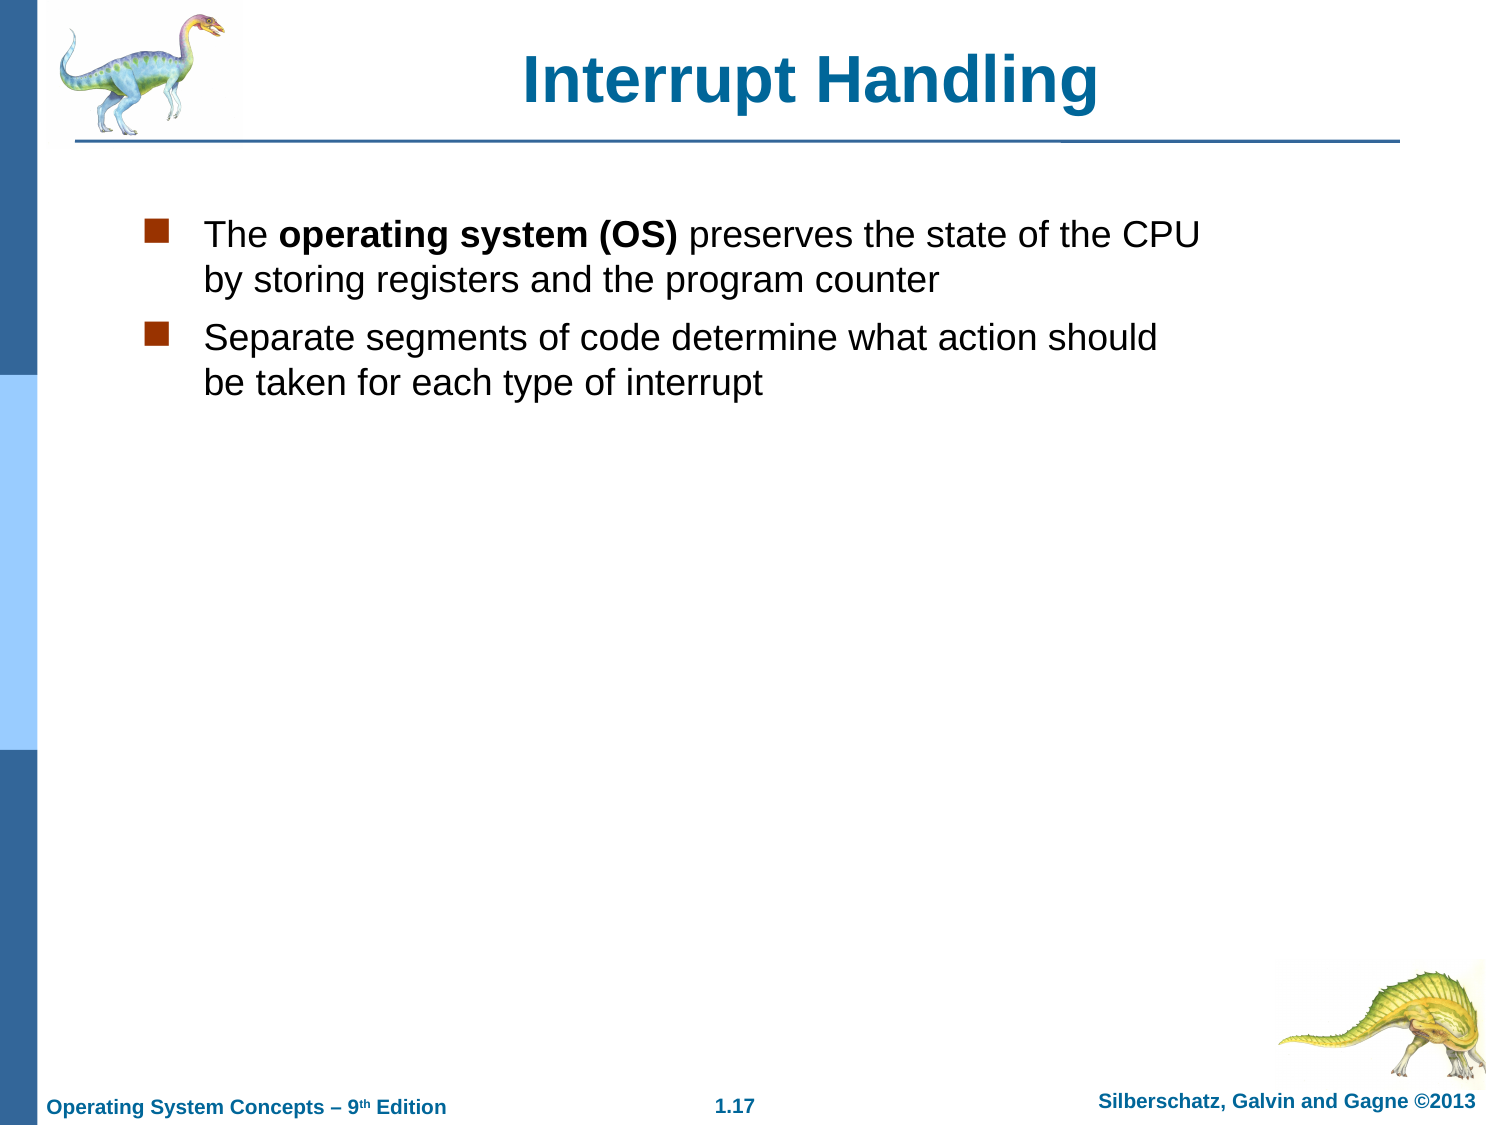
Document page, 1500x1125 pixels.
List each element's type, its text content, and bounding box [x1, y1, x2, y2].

picture [46, 0, 243, 149]
title Interrupt Handling [174, 0, 1450, 123]
picture [1275, 959, 1486, 1090]
list The operating system (OS) preserves the state of the CPU by storing registers and the program counter Separate segments of code determine what action should be taken for each type of interrupt [132, 202, 1219, 946]
